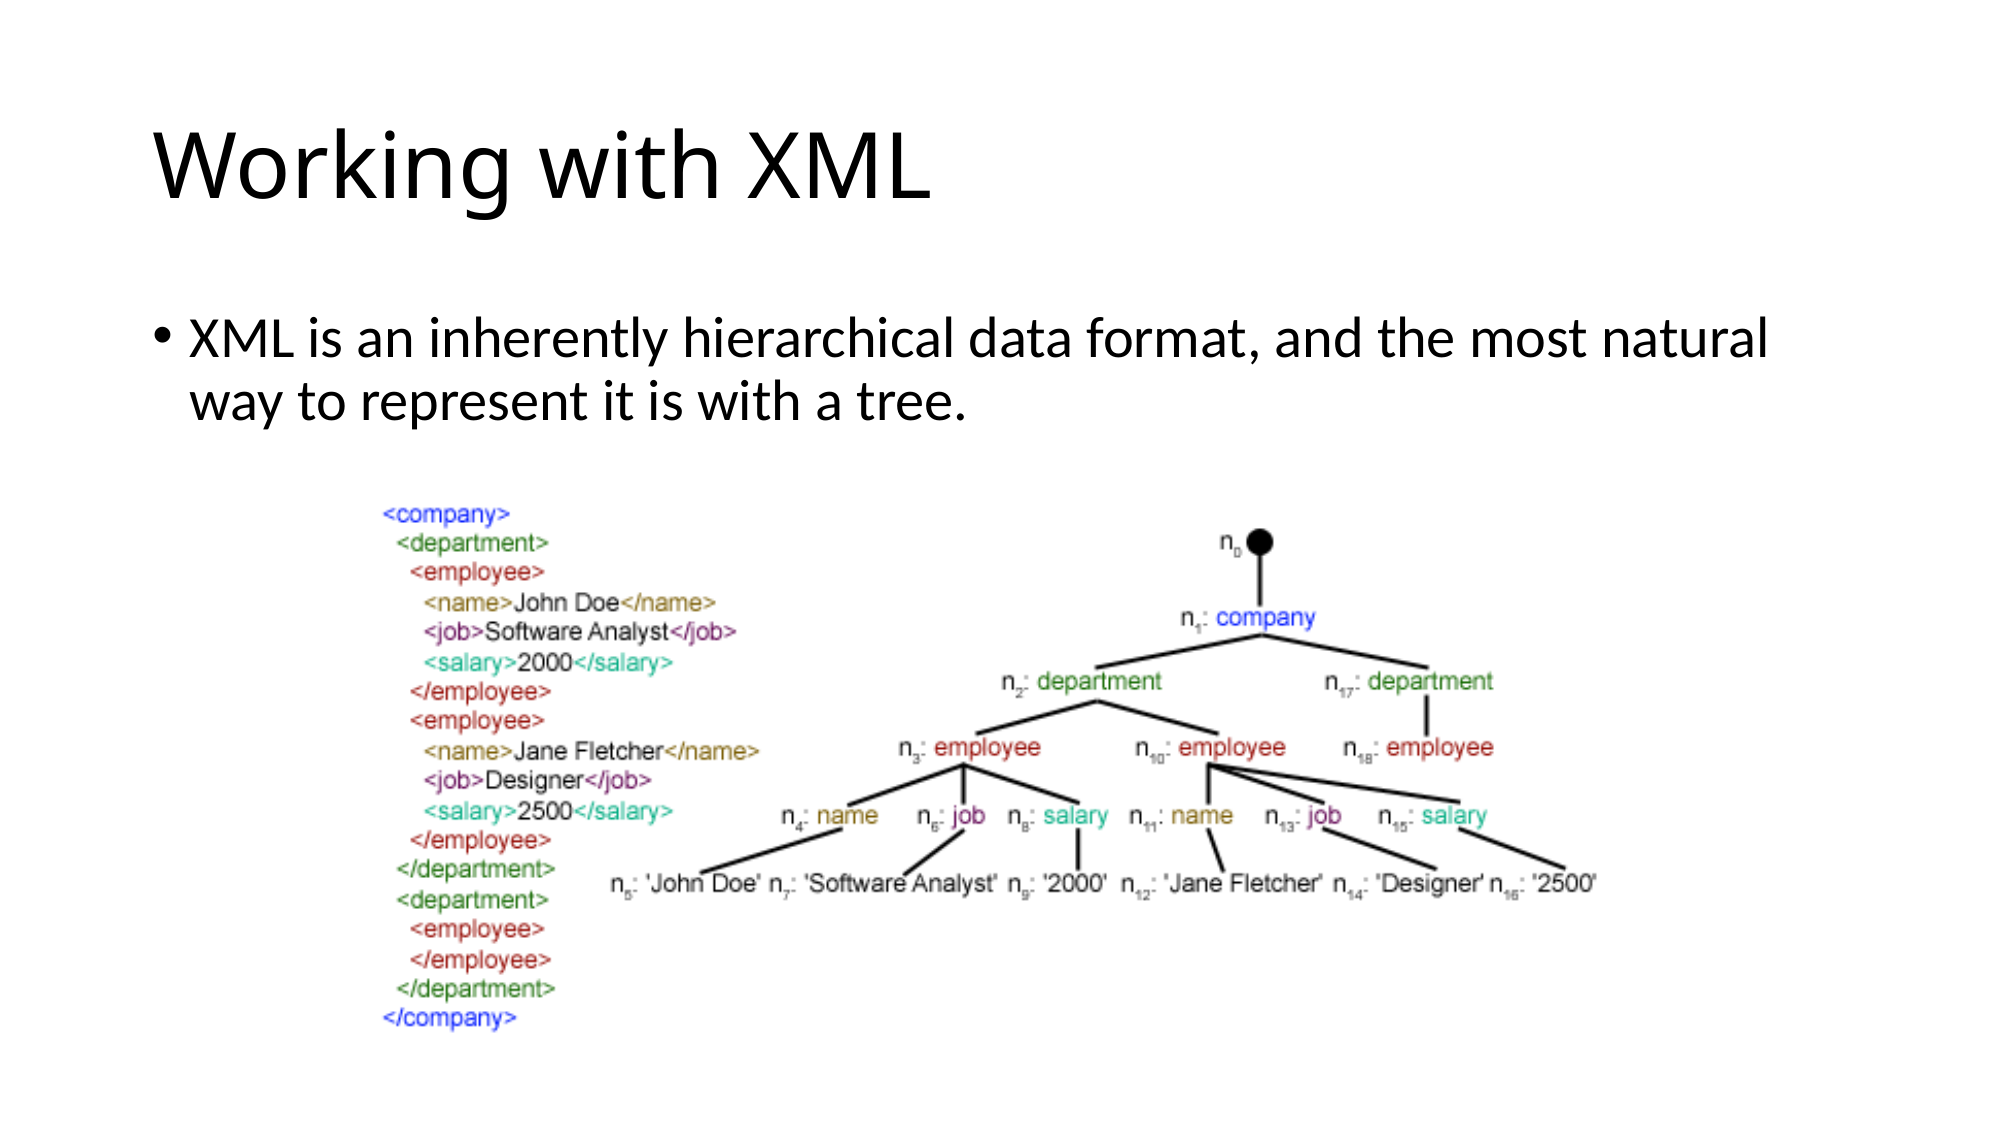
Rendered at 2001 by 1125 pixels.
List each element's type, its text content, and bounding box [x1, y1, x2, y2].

list XML is an inherently hierarchical data format, and the most natural way to represent it is with a tree. [137, 299, 1863, 471]
picture [366, 492, 1602, 1041]
title Working with XML [137, 59, 1863, 278]
